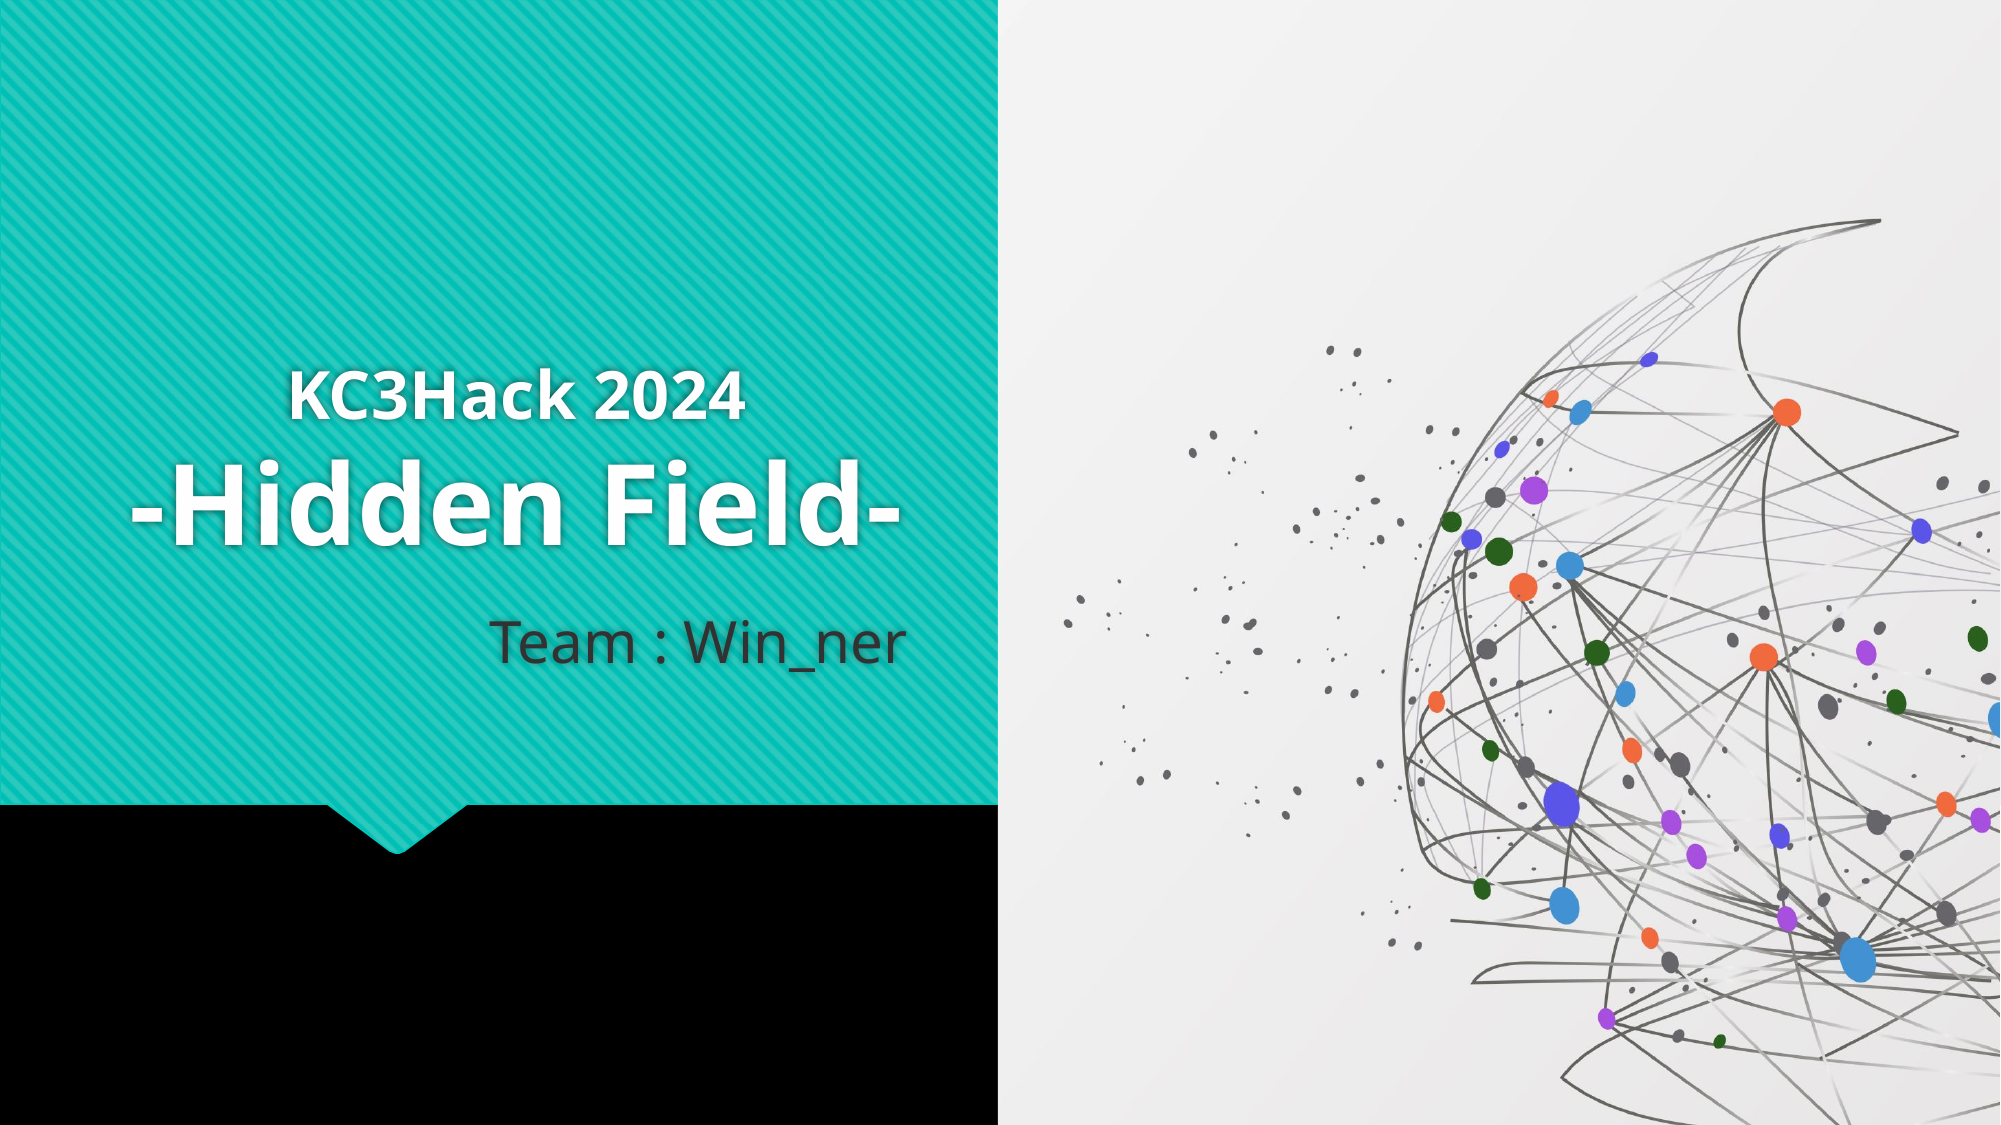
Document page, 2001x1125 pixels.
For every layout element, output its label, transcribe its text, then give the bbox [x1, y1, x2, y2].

picture [997, 0, 2000, 1125]
title KC3Hack 2024 -Hidden Field- [79, 184, 954, 576]
subtitle Team : Win_ner [79, 590, 923, 863]
